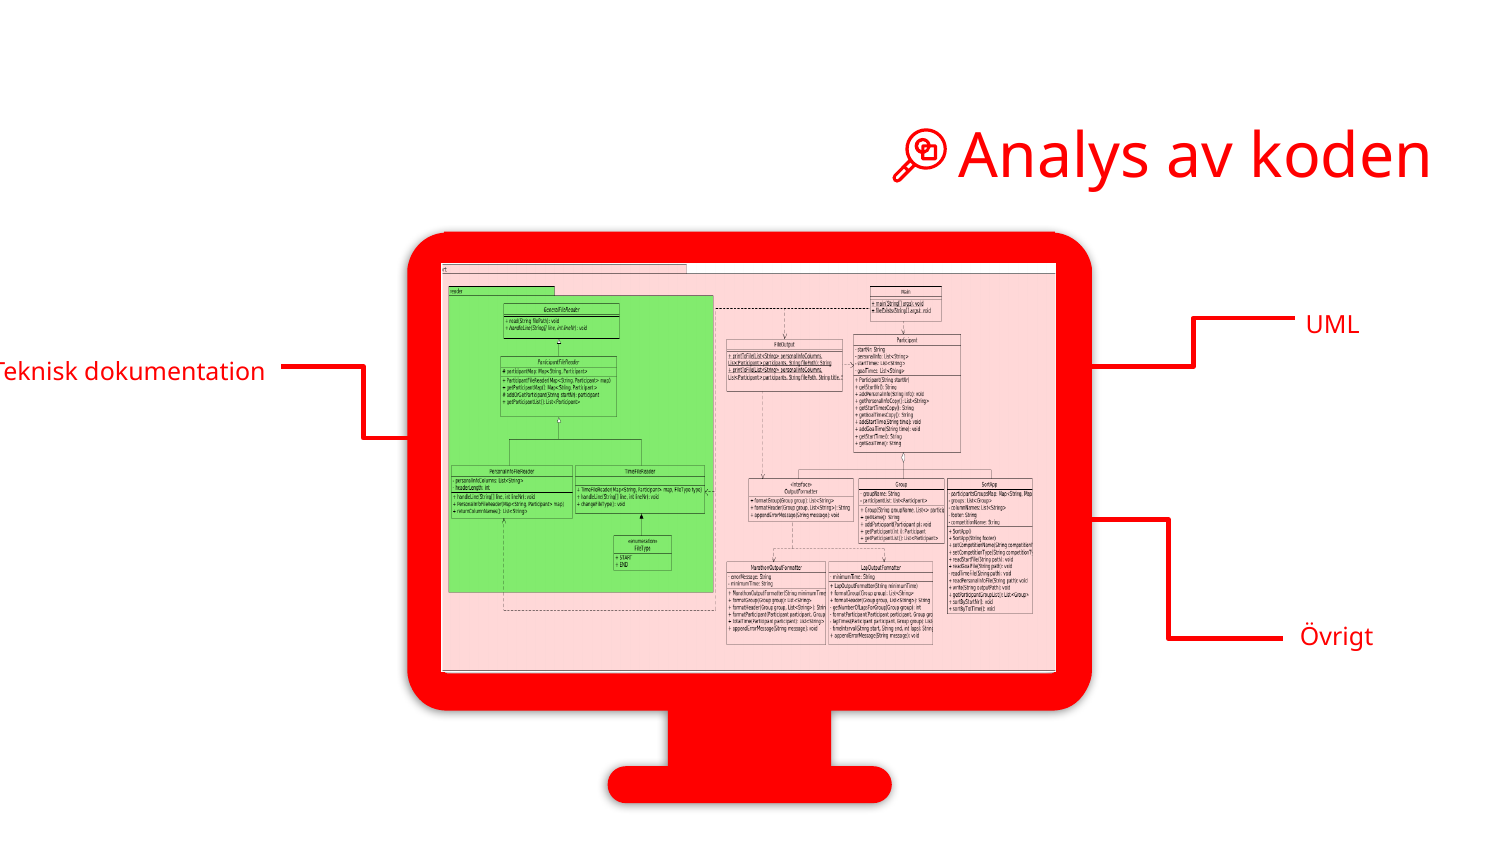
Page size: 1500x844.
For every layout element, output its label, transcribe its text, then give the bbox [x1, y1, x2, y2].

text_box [281, 366, 435, 439]
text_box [1061, 519, 1284, 640]
title Analys av koden [51, 105, 1449, 206]
title Teknisk dokumentation [0, 340, 282, 388]
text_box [891, 128, 948, 183]
text_box [407, 231, 1092, 517]
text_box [1091, 317, 1295, 367]
title Övrigt [1186, 605, 1389, 653]
picture [440, 263, 1056, 673]
title UML [1200, 293, 1375, 341]
text_box [407, 447, 1092, 804]
